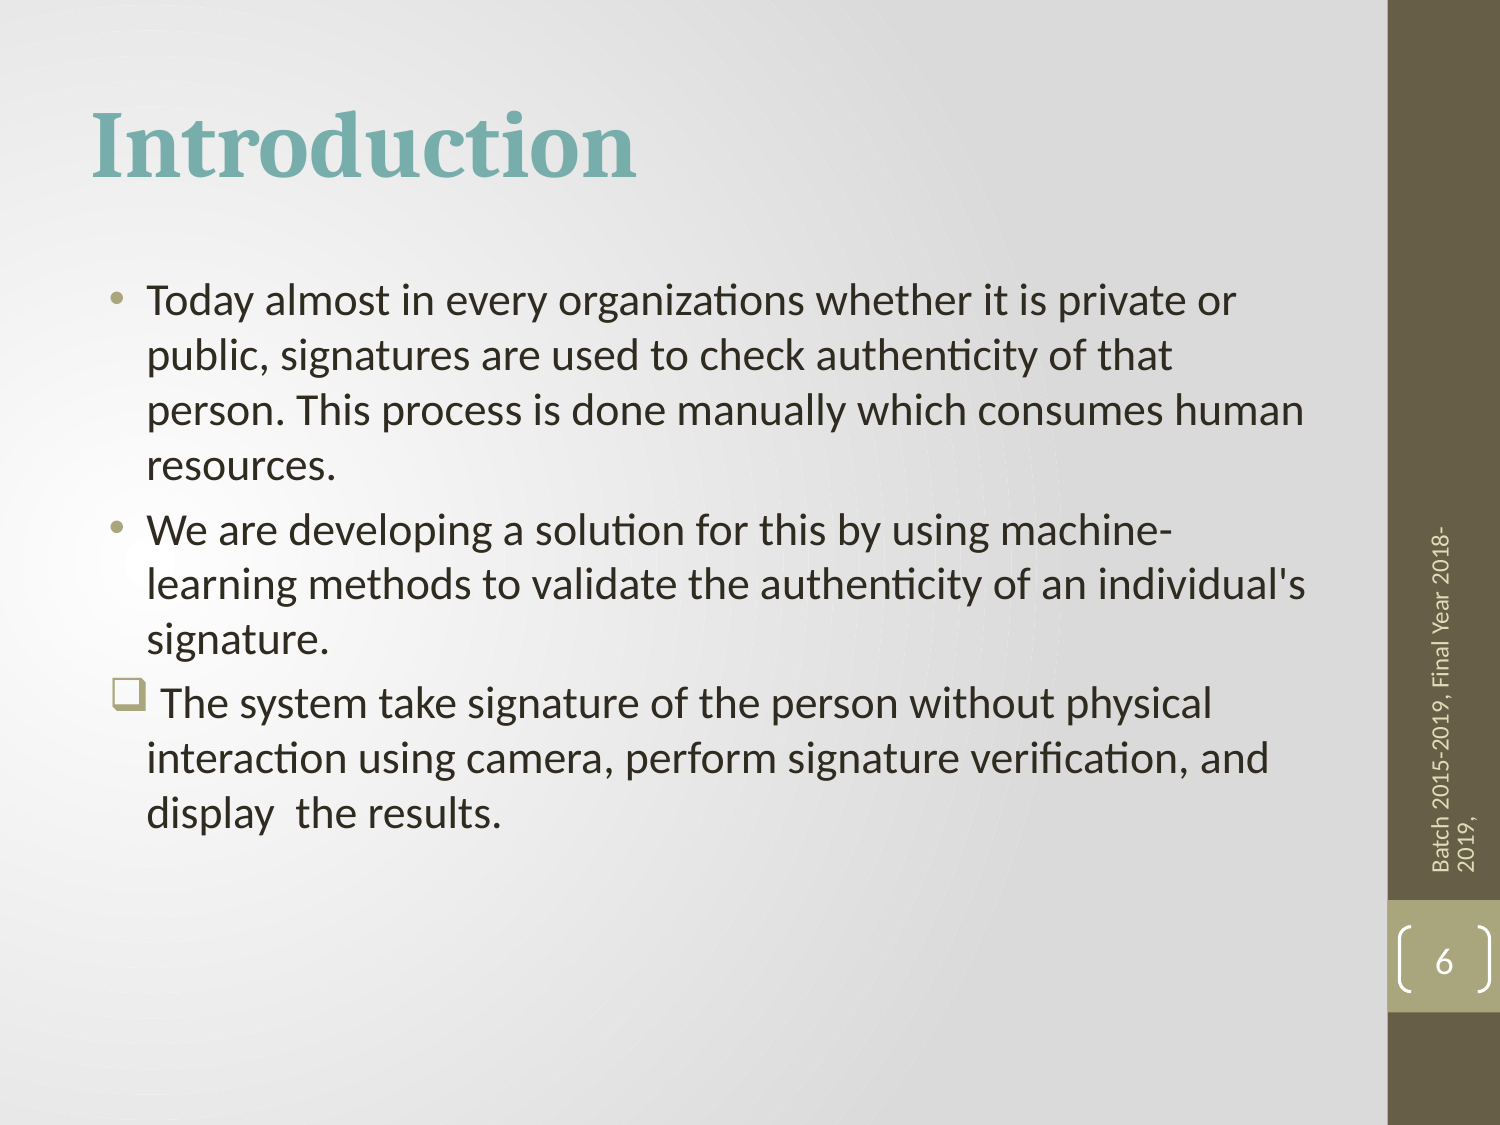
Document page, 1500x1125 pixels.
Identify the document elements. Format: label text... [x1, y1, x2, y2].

title Introduction [75, 45, 1325, 233]
list Today almost in every organizations whether it is private or public, signatures are used to check authenticity of that person. This process is done manually which consumes human resources. We are developing a solution for this by using machine-learning methods to validate the authenticity of an individual's signature. The system take signature of the person without physical interaction using camera, perform signature verification, and display the results. [75, 262, 1325, 1050]
footer Batch 2015-2019, Final Year 2018-2019, [1408, 500, 1469, 889]
slide_number 6 [1397, 925, 1492, 994]
